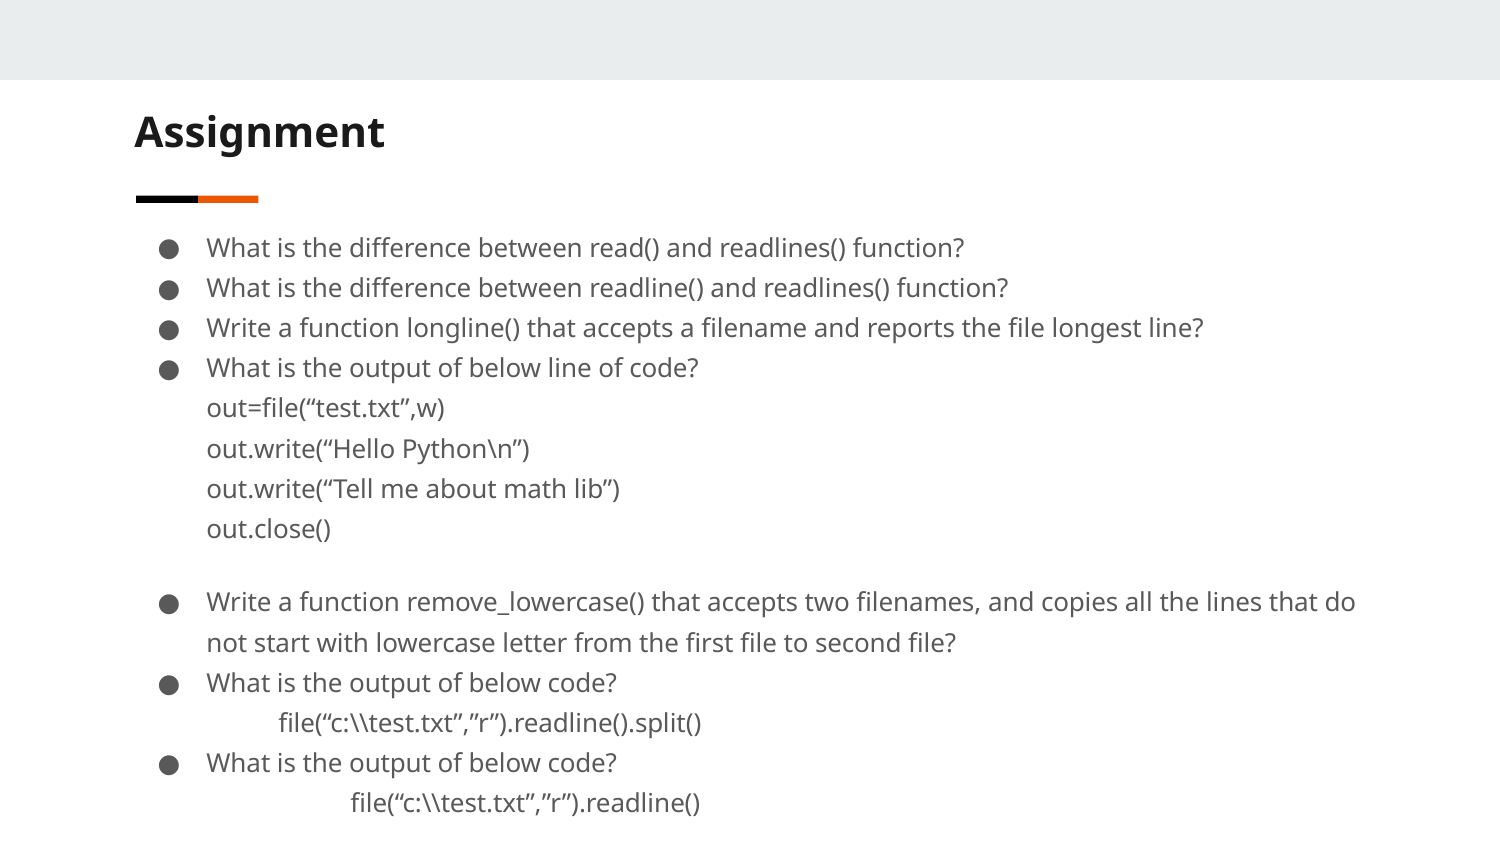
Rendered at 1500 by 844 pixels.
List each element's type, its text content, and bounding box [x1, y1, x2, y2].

text_box Assignment [119, 86, 1381, 175]
text_box What is the difference between read() and readlines() function? What is the difference between readline() and readlines() function? Write a function longline() that accepts a filename and reports the file longest line? What is the output of below line of code? out=file(“test.txt”,w) out.write(“Hello Python\n”) out.write(“Tell me about math lib”) out.close() Write a function remove_lowercase() that accepts two filenames, and copies all the lines that do not start with lowercase letter from the first file to second file? What is the output of below code? file(“c:\\test.txt”,”r”).readline().split() What is the output of below code? file(“c:\\test.txt”,”r”).readline() [119, 209, 1381, 844]
